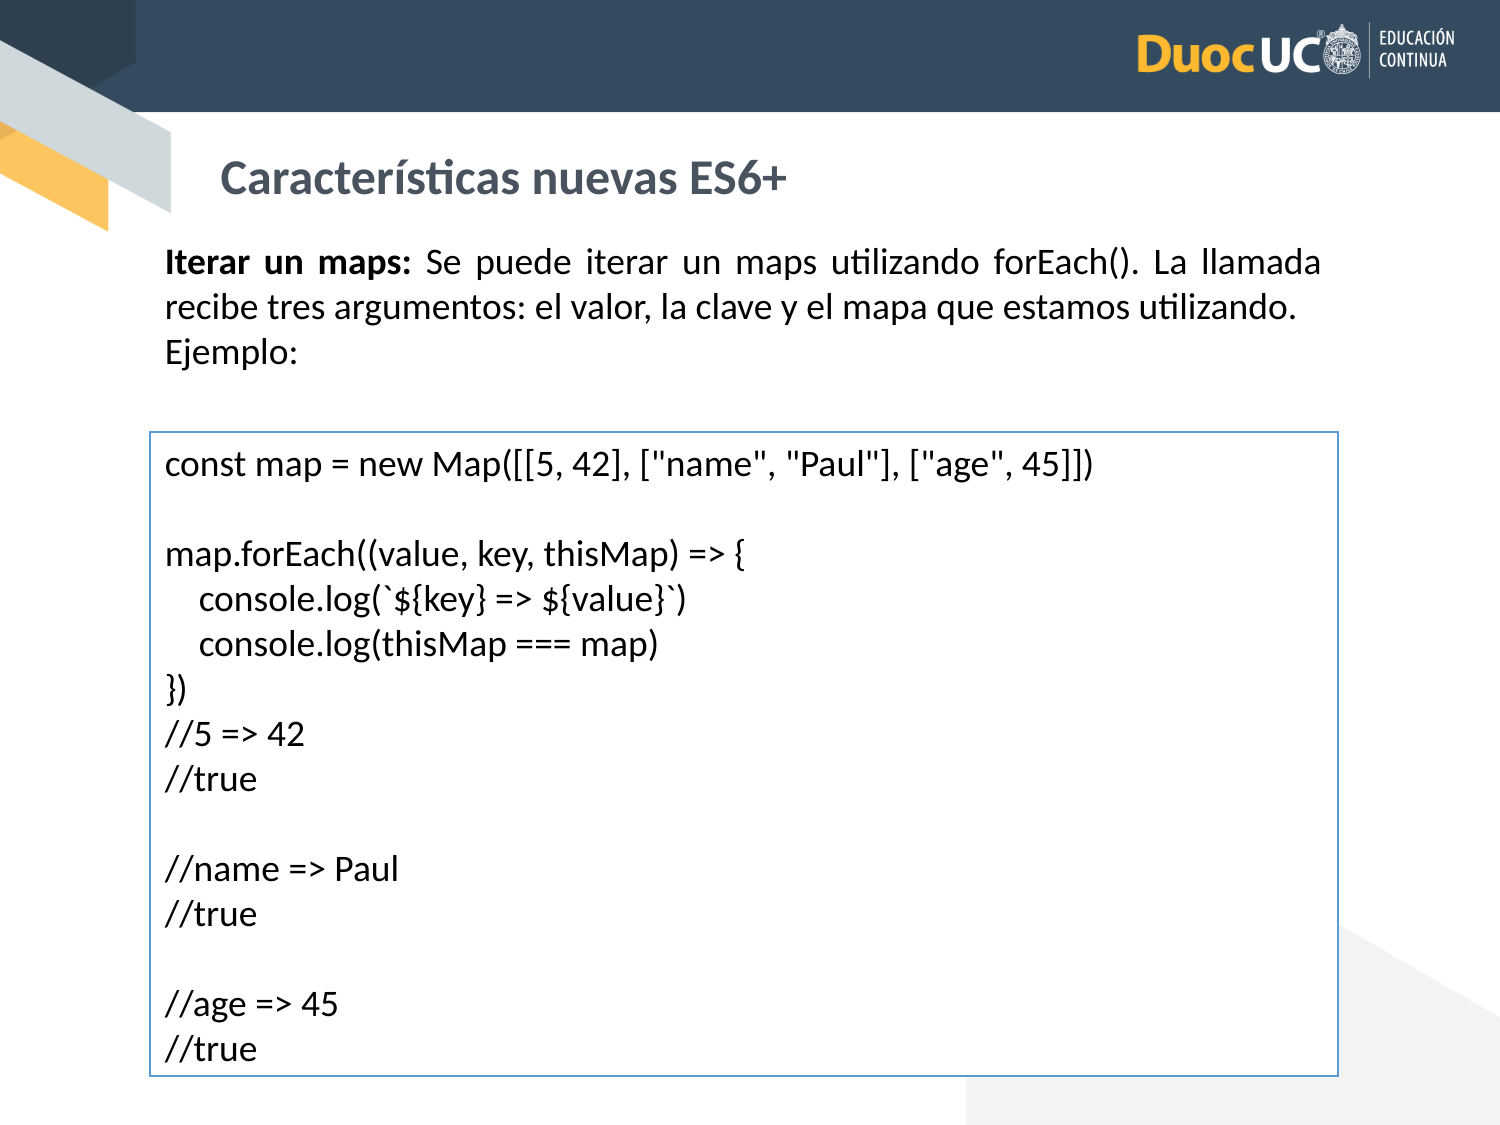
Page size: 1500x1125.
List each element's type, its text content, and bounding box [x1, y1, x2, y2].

picture [0, 0, 1500, 1125]
text_box const map = new Map([[5, 42], ["name", "Paul"], ["age", 45]]) map.forEach((value, key, thisMap) => { console.log(`${key} => ${value}`) console.log(thisMap === map) }) //5 => 42 //true //name => Paul //true //age => 45 //true [149, 431, 1339, 1077]
text_box Características nuevas ES6+ [205, 137, 1338, 213]
text_box Iterar un maps: Se puede iterar un maps utilizando forEach(). La llamada recibe tres argumentos: el valor, la clave y el mapa que estamos utilizando. Ejemplo: [149, 229, 1338, 380]
